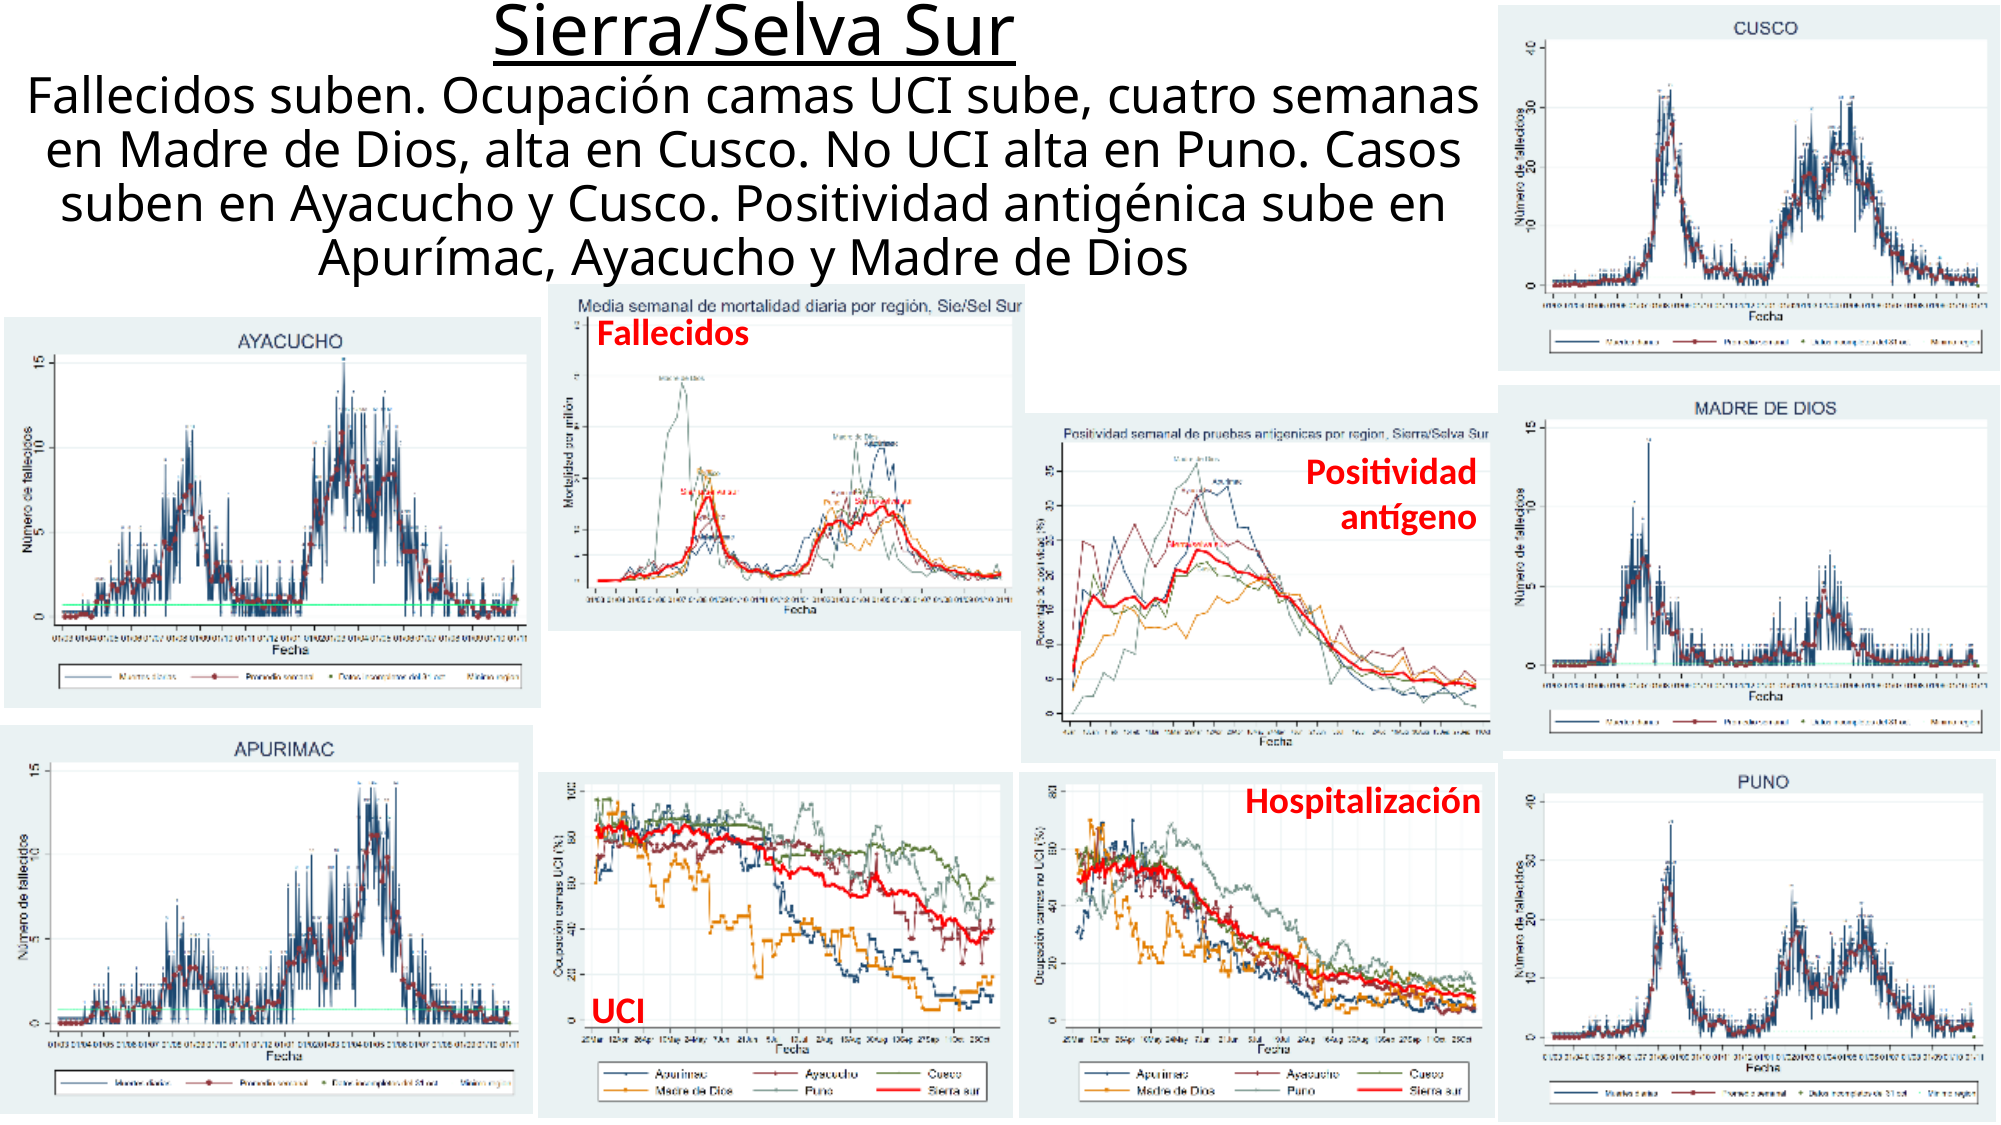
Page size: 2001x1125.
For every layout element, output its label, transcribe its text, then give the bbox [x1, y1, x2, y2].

picture [0, 725, 533, 1114]
picture [1019, 772, 1495, 1118]
picture [1498, 5, 2000, 371]
text_box Hospitalización [1024, 768, 1497, 828]
picture [548, 284, 2000, 1122]
title Sierra/Selva Sur Fallecidos suben. Ocupación camas UCI sube, cuatro semanas en Madre de Dios, alta en Cusco. No UCI alta en Puno. Casos suben en Ayacucho y Cusco. Positividad antigénica sube en Apurímac, Ayacucho y Madre de Dios [0, 11, 1498, 269]
picture [538, 772, 1013, 1118]
picture [4, 317, 541, 708]
